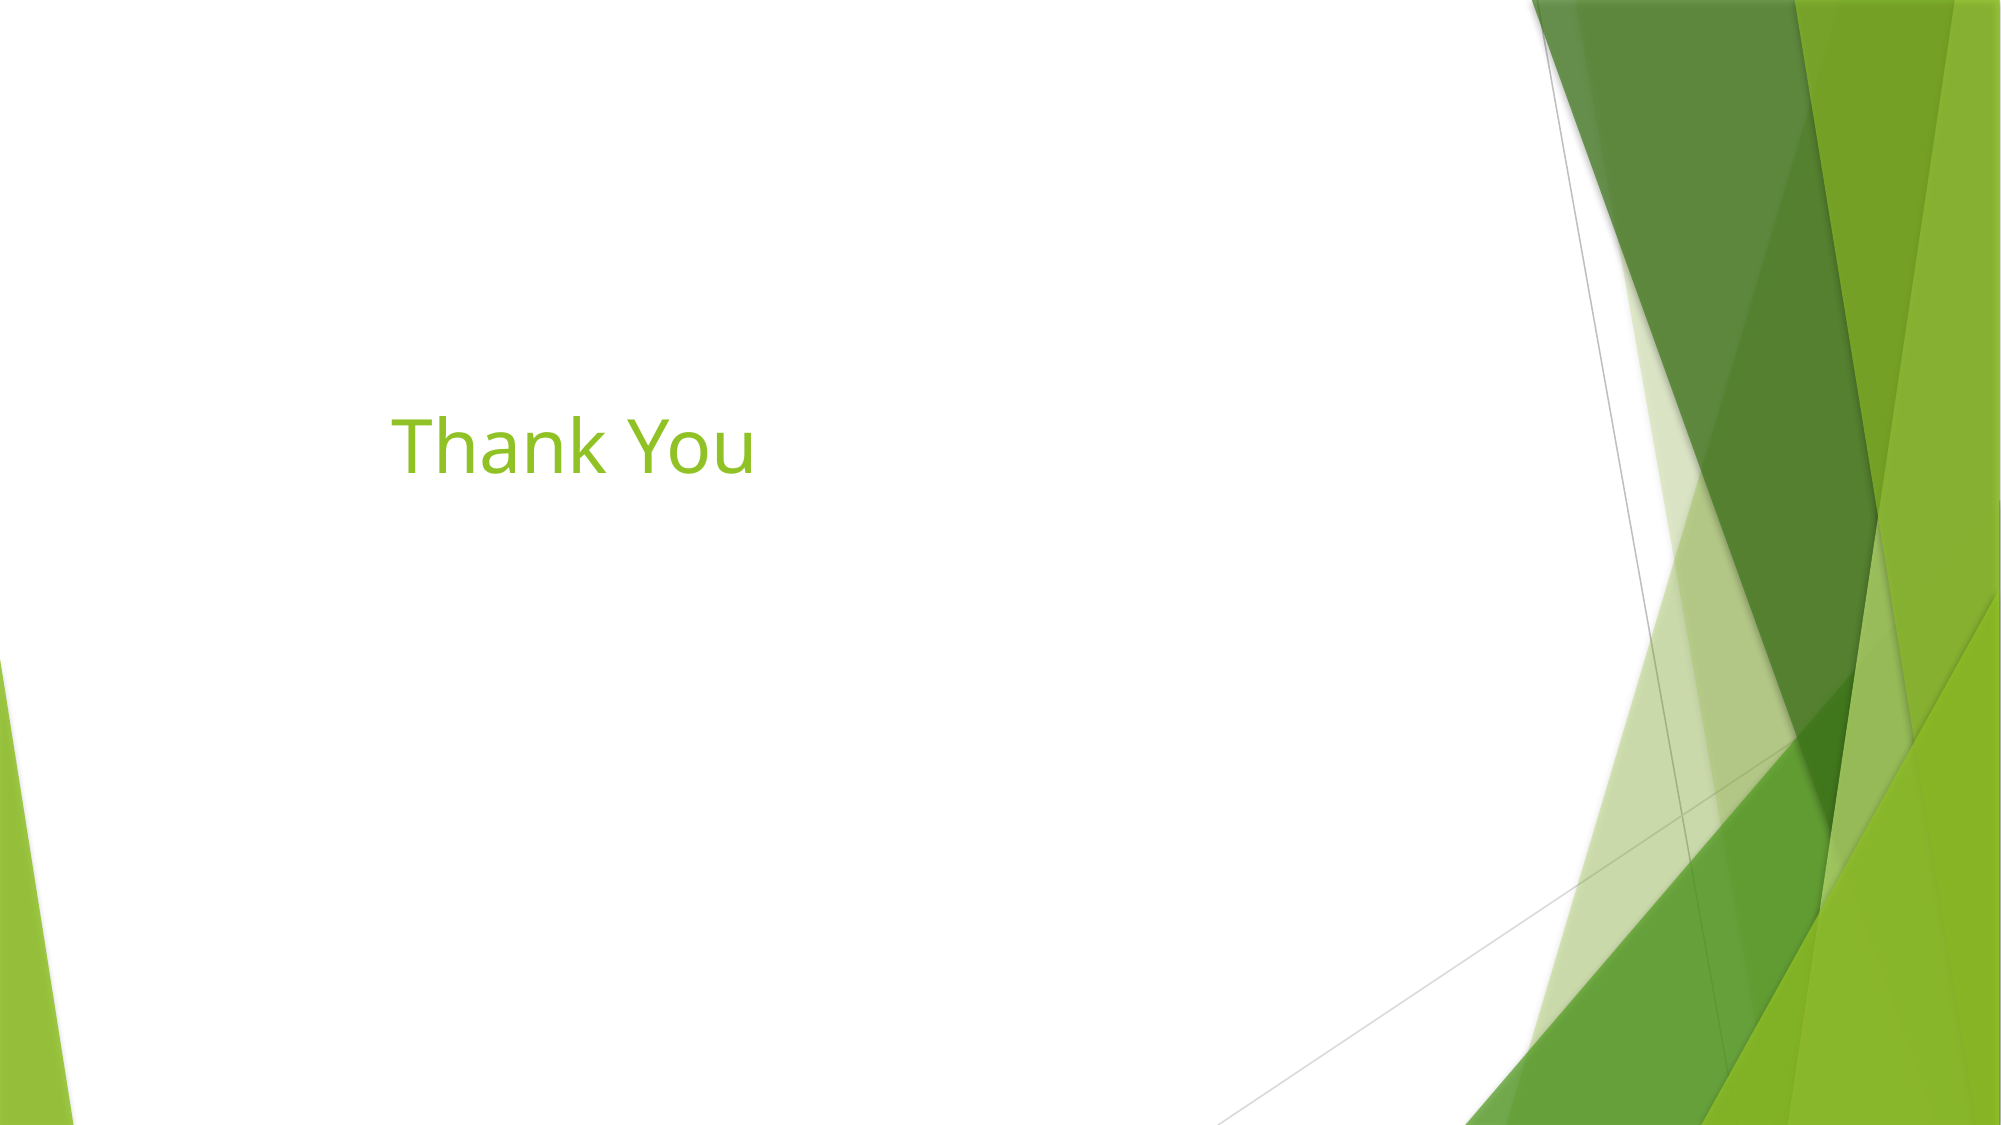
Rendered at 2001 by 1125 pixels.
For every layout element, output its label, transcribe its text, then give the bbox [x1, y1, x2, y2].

title Thank You [376, 391, 1787, 608]
